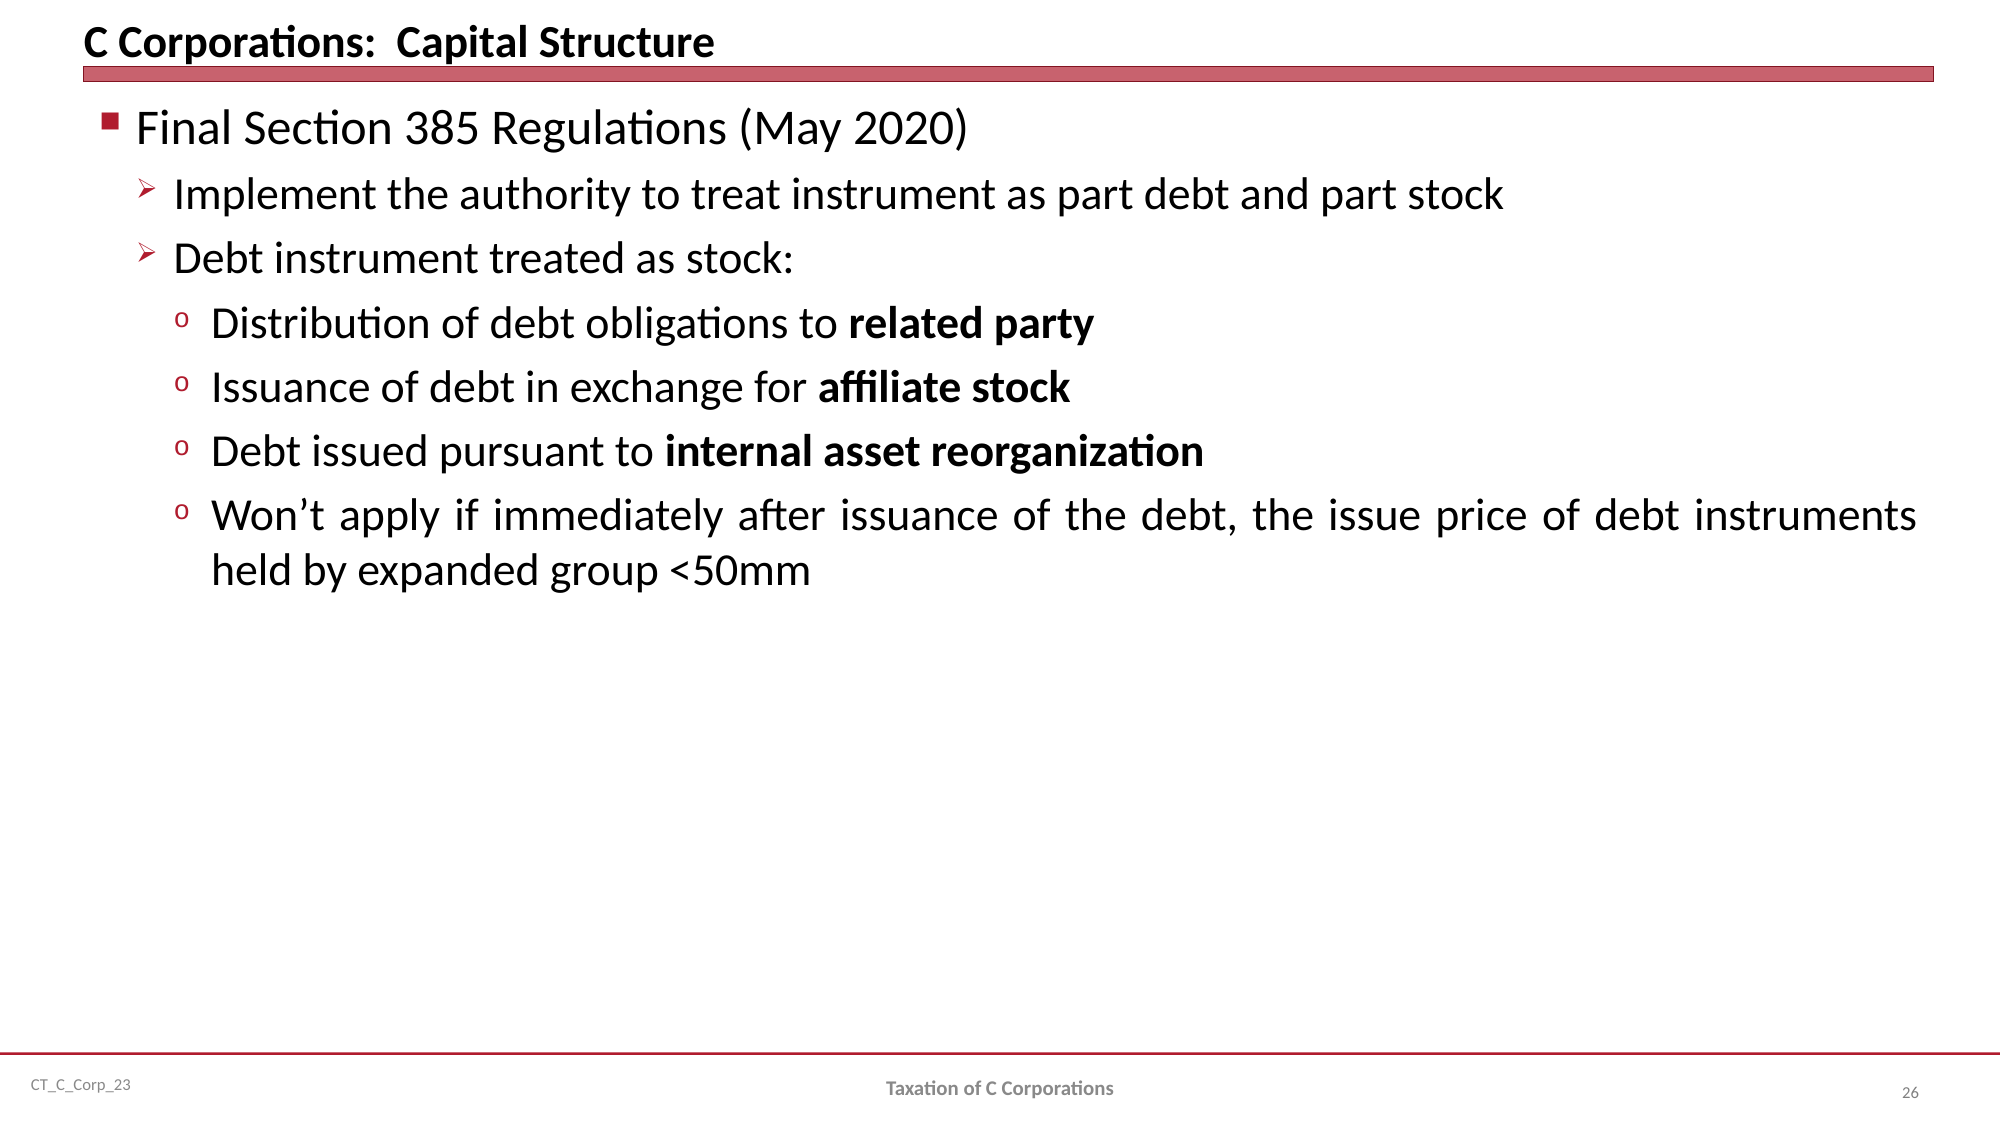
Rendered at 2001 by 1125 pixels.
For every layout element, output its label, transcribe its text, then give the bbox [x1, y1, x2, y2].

slide_number 26 [1834, 1061, 1934, 1122]
list Final Section 385 Regulations (May 2020) Implement the authority to treat instrument as part debt and part stock Debt instrument treated as stock: Distribution of debt obligations to related party Issuance of debt in exchange for affiliate stock Debt issued pursuant to internal asset reorganization Won’t apply if immediately after issuance of the debt, the issue price of debt instruments held by expanded group <50mm [83, 87, 1934, 1041]
title C Corporations: Capital Structure [83, 6, 1935, 67]
footer Taxation of C Corporations [683, 1056, 1317, 1117]
